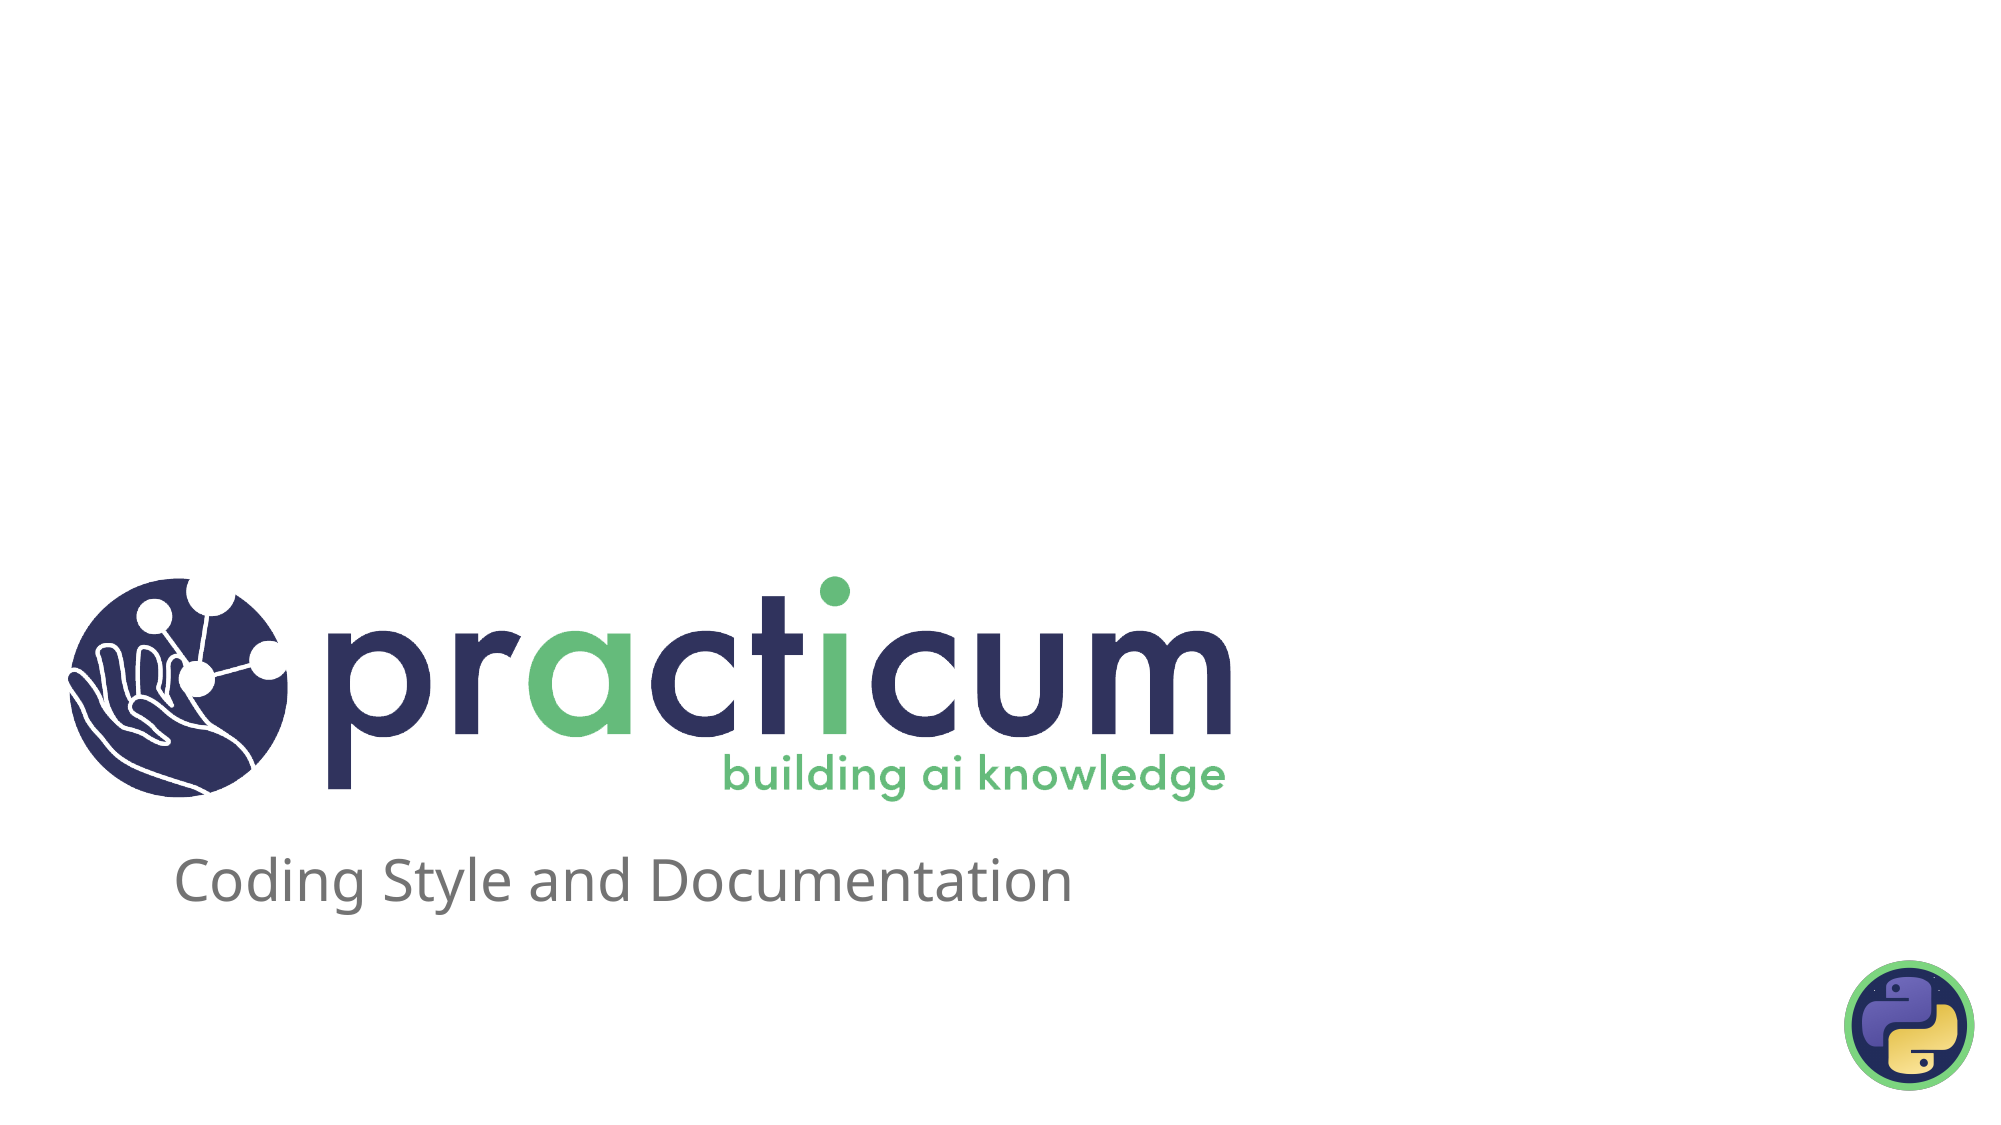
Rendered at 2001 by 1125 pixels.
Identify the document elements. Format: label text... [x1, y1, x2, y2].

picture [1837, 954, 1980, 1097]
title Coding Style and Documentation [158, 700, 1884, 922]
picture [24, 518, 1300, 865]
